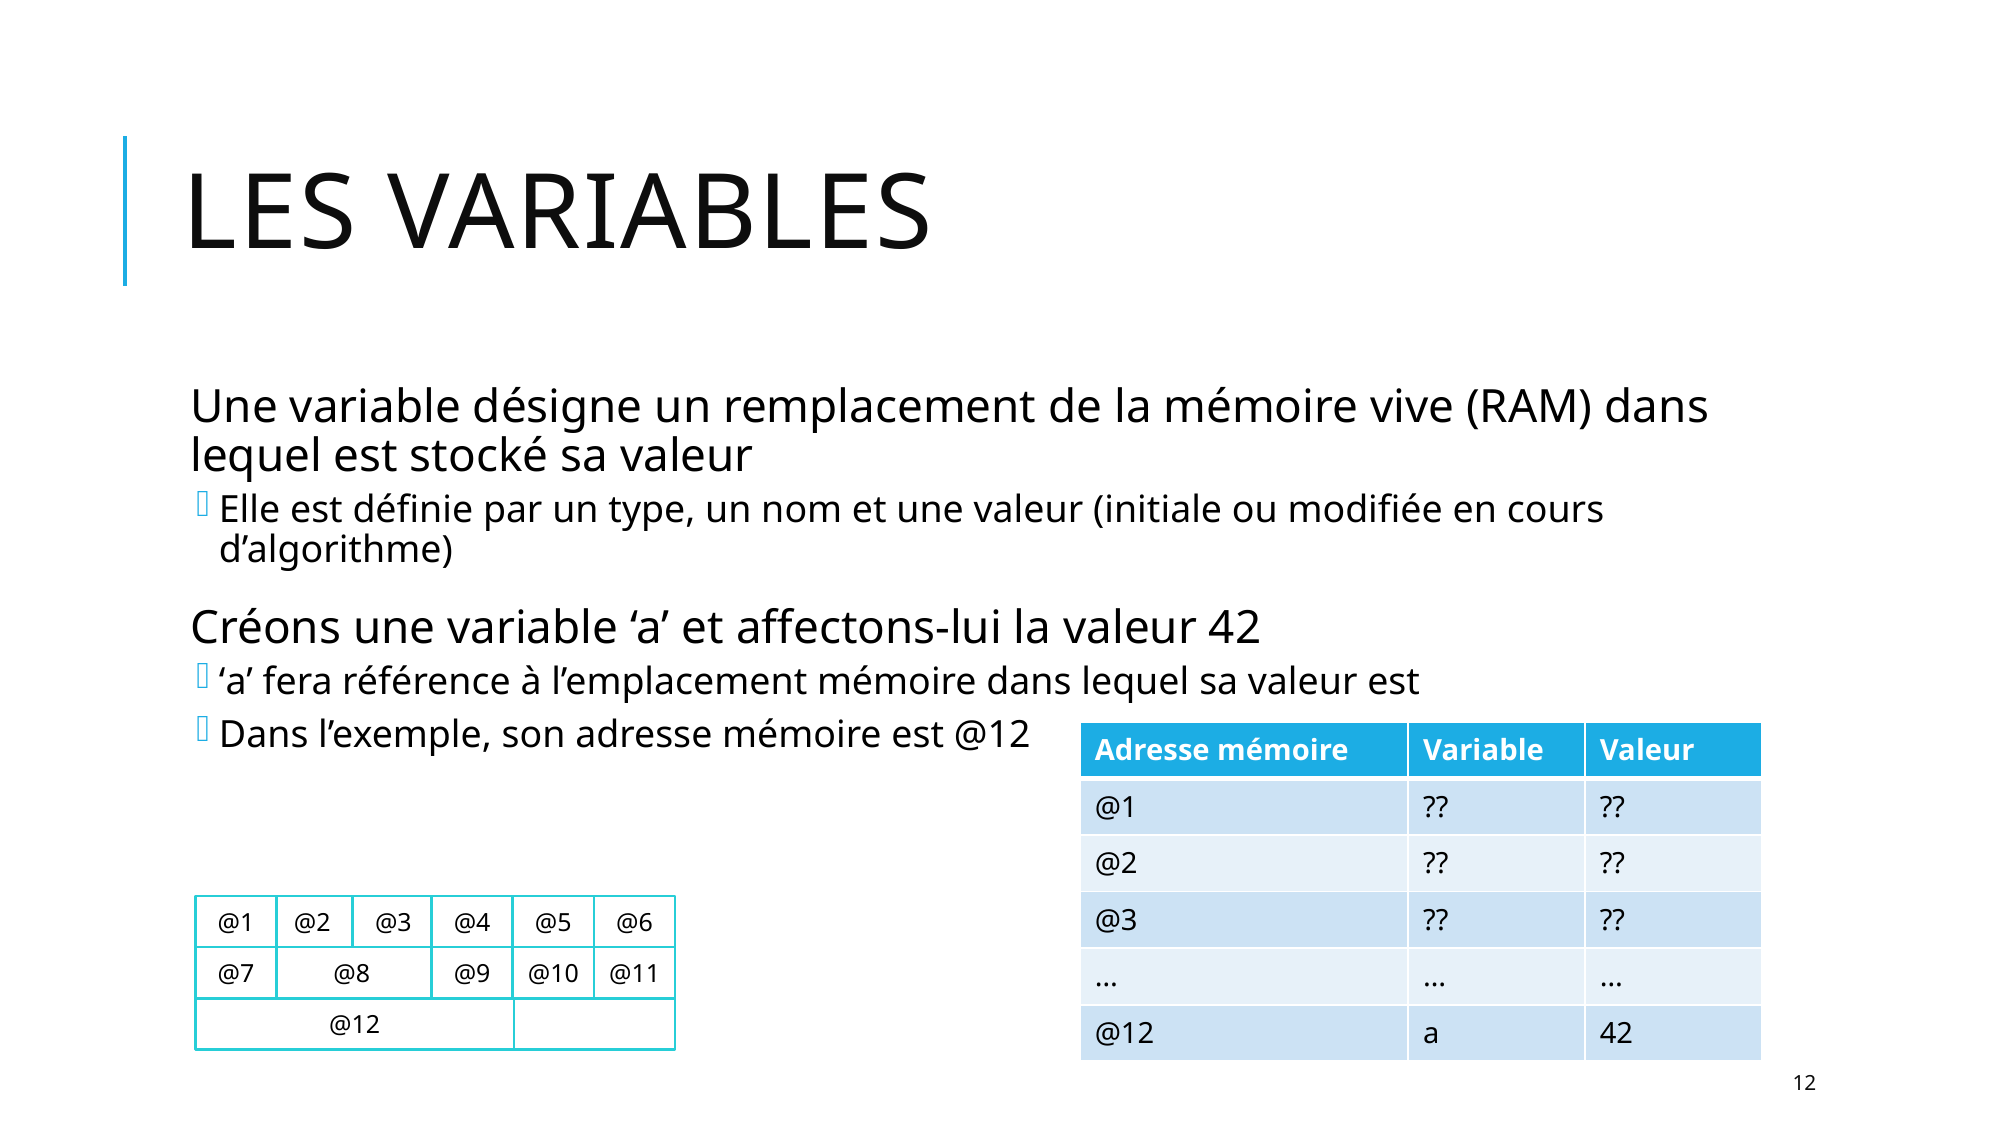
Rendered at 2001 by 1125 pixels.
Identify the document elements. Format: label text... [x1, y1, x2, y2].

slide_number 12 [1777, 1061, 1938, 1107]
table_cell ?? [1586, 781, 1761, 834]
table_cell @2 [1081, 836, 1407, 891]
table_cell a [1409, 1006, 1584, 1060]
table_cell ?? [1409, 781, 1584, 834]
list Une variable désigne un remplacement de la mémoire vive (RAM) dans lequel est stocké sa valeur Elle est définie par un type, un nom et une valeur (initiale ou modifiée en cours d’algorithme) Créons une variable ‘a’ et affectons-lui la valeur 42 ‘a’ fera référence à l’emplacement mémoire dans lequel sa valeur est Dans l’exemple, son adresse mémoire est @12 [168, 375, 1763, 1035]
table_cell … [1081, 949, 1407, 1004]
table_cell 42 [1586, 1006, 1761, 1060]
table_cell … [1586, 949, 1761, 1004]
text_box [195, 946, 676, 995]
title Les variables [168, 96, 1763, 342]
table_cell @12 [1081, 1006, 1407, 1060]
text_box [195, 998, 676, 1050]
table_cell … [1409, 949, 1584, 1004]
table_cell ?? [1586, 892, 1761, 947]
table_cell ?? [1409, 892, 1584, 947]
table_header Adresse mémoire [1081, 723, 1407, 776]
table_header Variable [1409, 723, 1584, 776]
table_cell ?? [1409, 836, 1584, 891]
table_cell ?? [1586, 836, 1761, 891]
table_header Valeur [1586, 723, 1761, 776]
table_cell @3 [1081, 892, 1407, 947]
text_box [195, 895, 676, 944]
table_cell @1 [1081, 781, 1407, 834]
